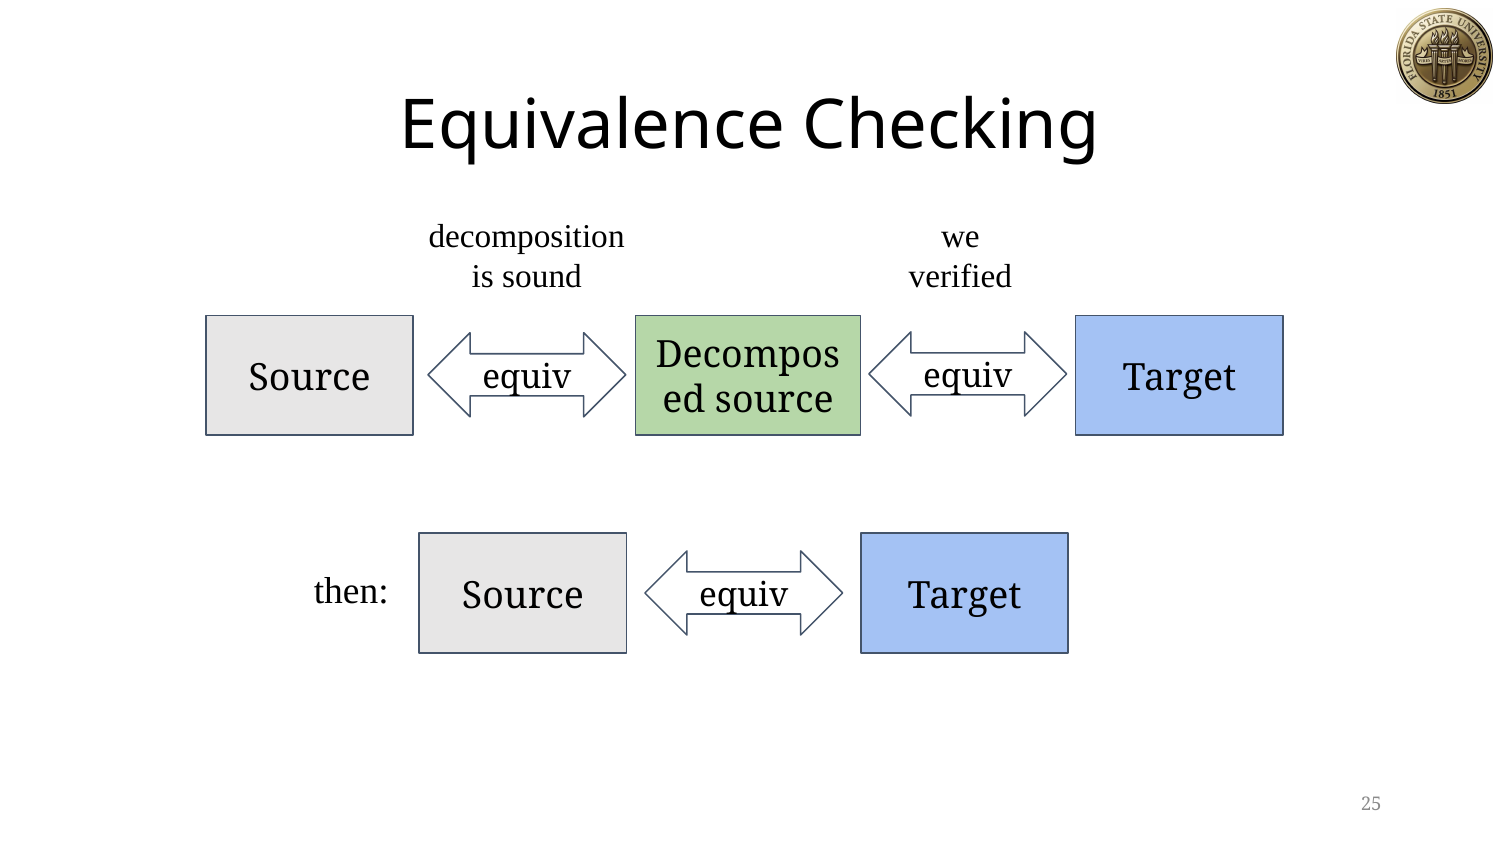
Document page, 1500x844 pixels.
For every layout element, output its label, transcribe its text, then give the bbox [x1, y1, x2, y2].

slide_number 25 [1059, 782, 1397, 827]
text_box then: [298, 550, 420, 626]
text_box Decomposed source [635, 315, 861, 436]
text_box Target [860, 533, 1069, 653]
text_box Source [205, 315, 414, 436]
text_box we verified [874, 199, 1046, 309]
text_box Target [1075, 315, 1284, 436]
text_box equiv [427, 332, 626, 417]
title Equivalence Checking [103, 44, 1397, 208]
picture [1396, 8, 1493, 104]
text_box Source [419, 533, 627, 653]
text_box equiv [644, 550, 843, 636]
text_box decomposition is sound [400, 199, 654, 310]
text_box equiv [868, 331, 1067, 416]
